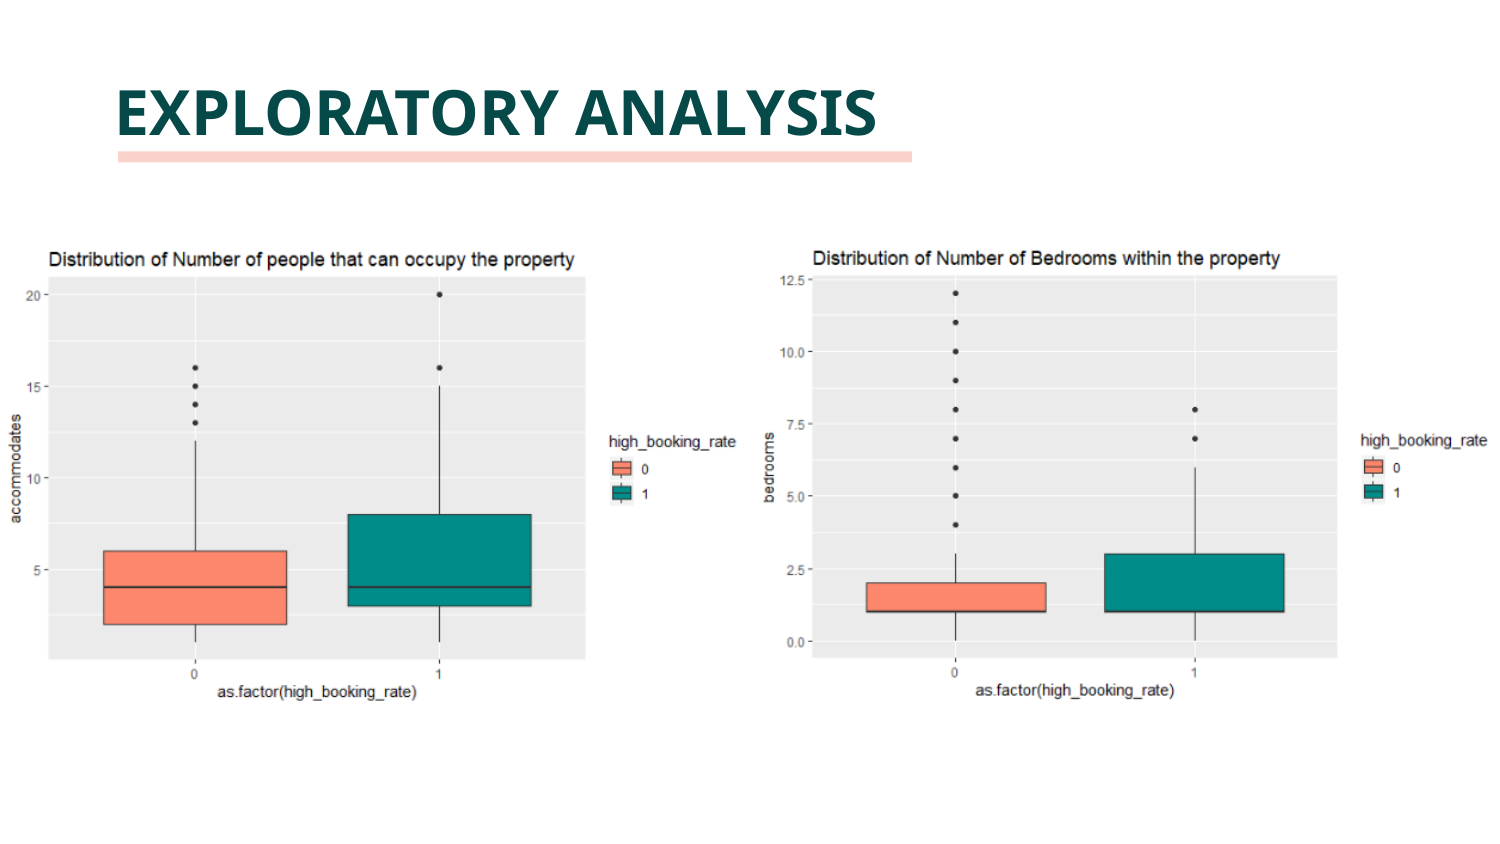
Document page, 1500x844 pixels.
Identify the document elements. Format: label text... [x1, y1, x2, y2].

picture [763, 248, 1500, 704]
title EXPLORATORY ANALYSIS [99, 58, 1498, 153]
picture [0, 248, 743, 708]
text_box [118, 151, 912, 163]
